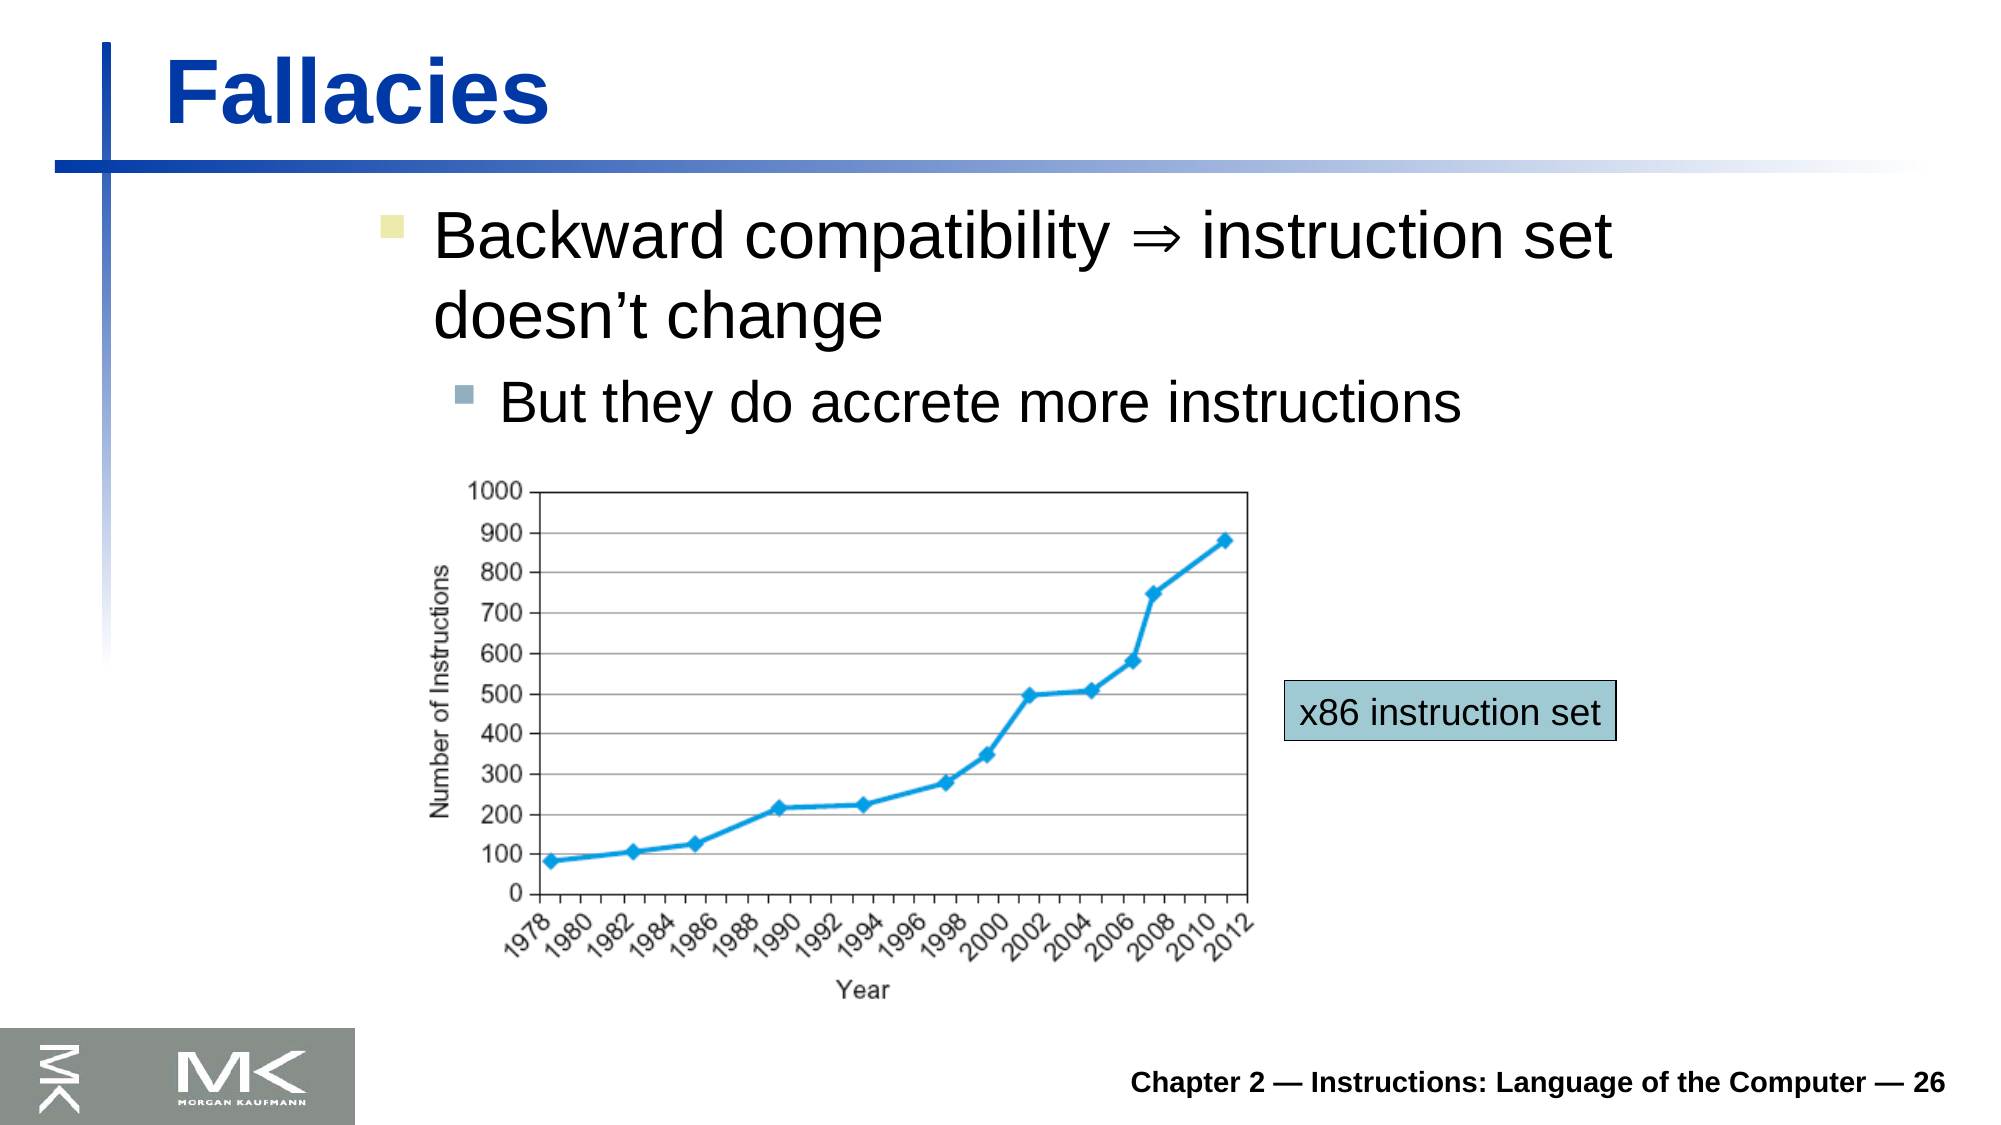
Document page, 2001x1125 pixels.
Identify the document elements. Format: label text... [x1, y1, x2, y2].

picture [0, 1028, 355, 1125]
text_box x86 instruction set [1313, 680, 1617, 741]
picture [397, 455, 1308, 1010]
list Backward compatibility  instruction set doesn’t change But they do accrete more instructions [362, 184, 1719, 468]
title Fallacies [149, 23, 1957, 149]
footer Chapter 2 — Instructions: Language of the Computer — 26 [369, 1046, 1962, 1106]
